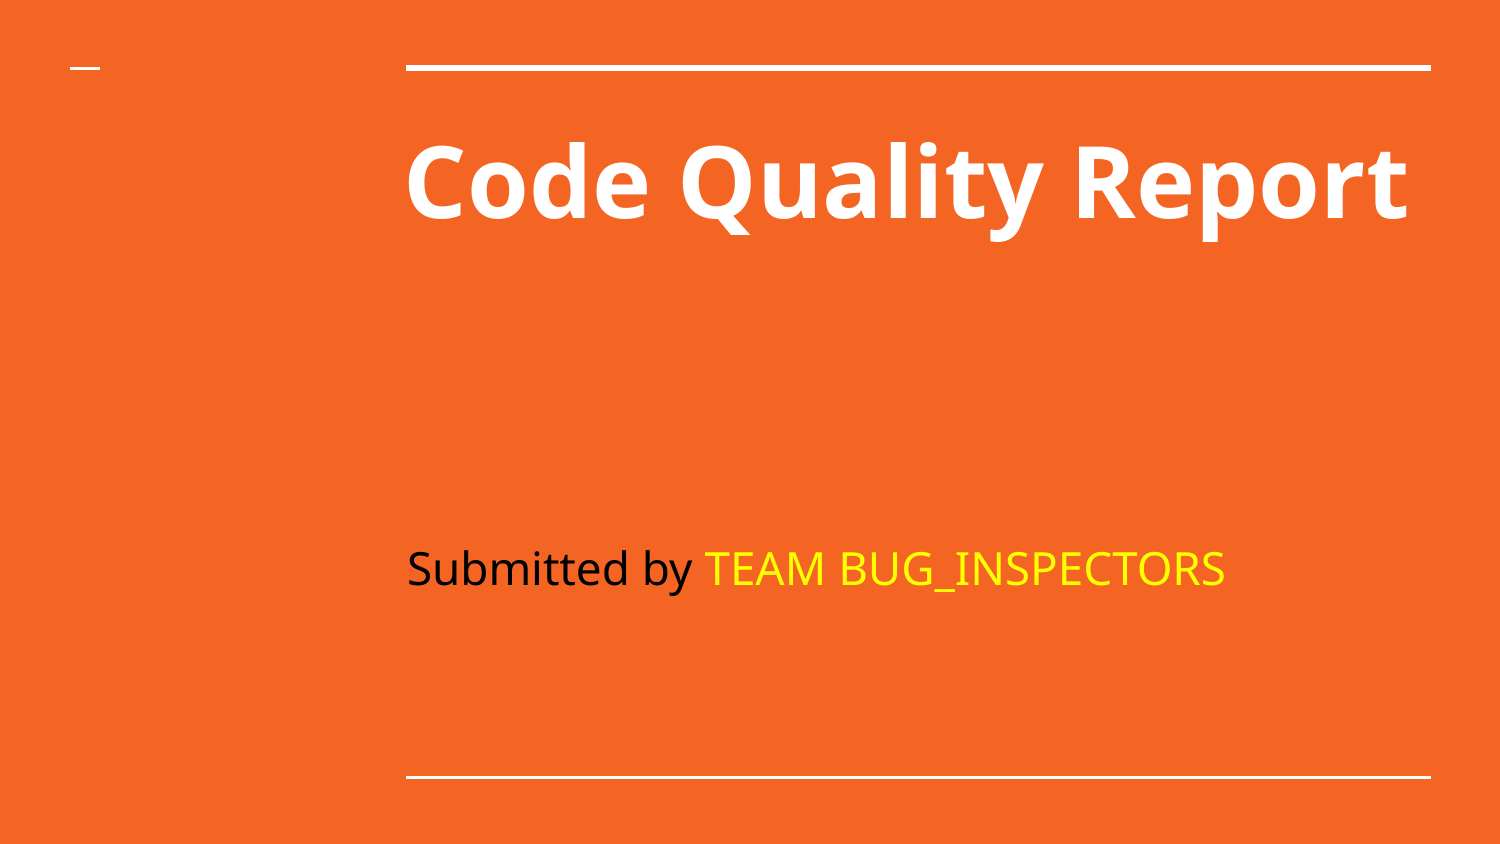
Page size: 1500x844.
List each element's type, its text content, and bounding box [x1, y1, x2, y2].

title Code Quality Report [389, 103, 1428, 357]
subtitle Submitted by TEAM BUG_INSPECTORS [392, 531, 1431, 735]
